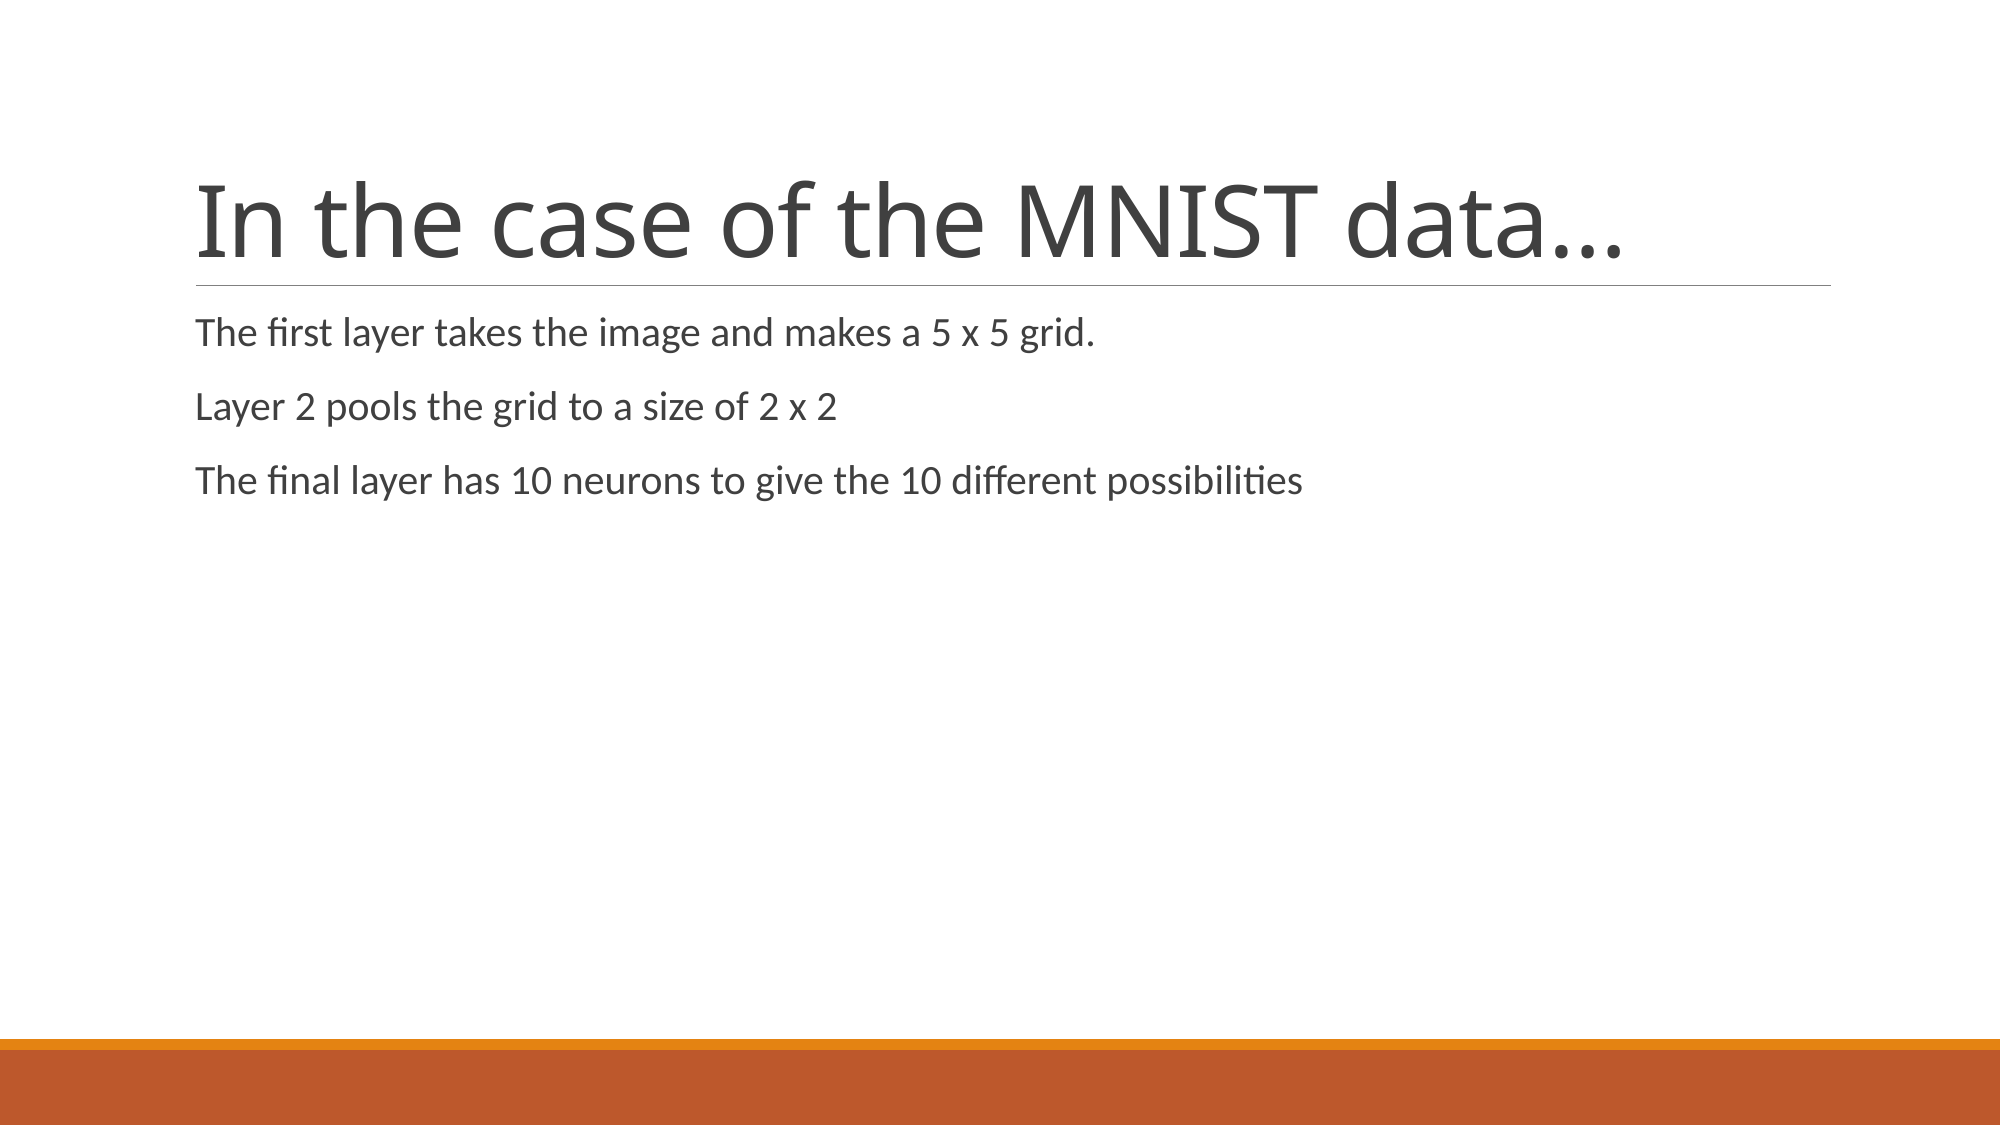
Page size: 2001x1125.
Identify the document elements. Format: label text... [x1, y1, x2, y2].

title In the case of the MNIST data… [180, 47, 1830, 285]
list The first layer takes the image and makes a 5 x 5 grid. Layer 2 pools the grid to a size of 2 x 2 The final layer has 10 neurons to give the 10 different possibilities [180, 302, 1830, 963]
